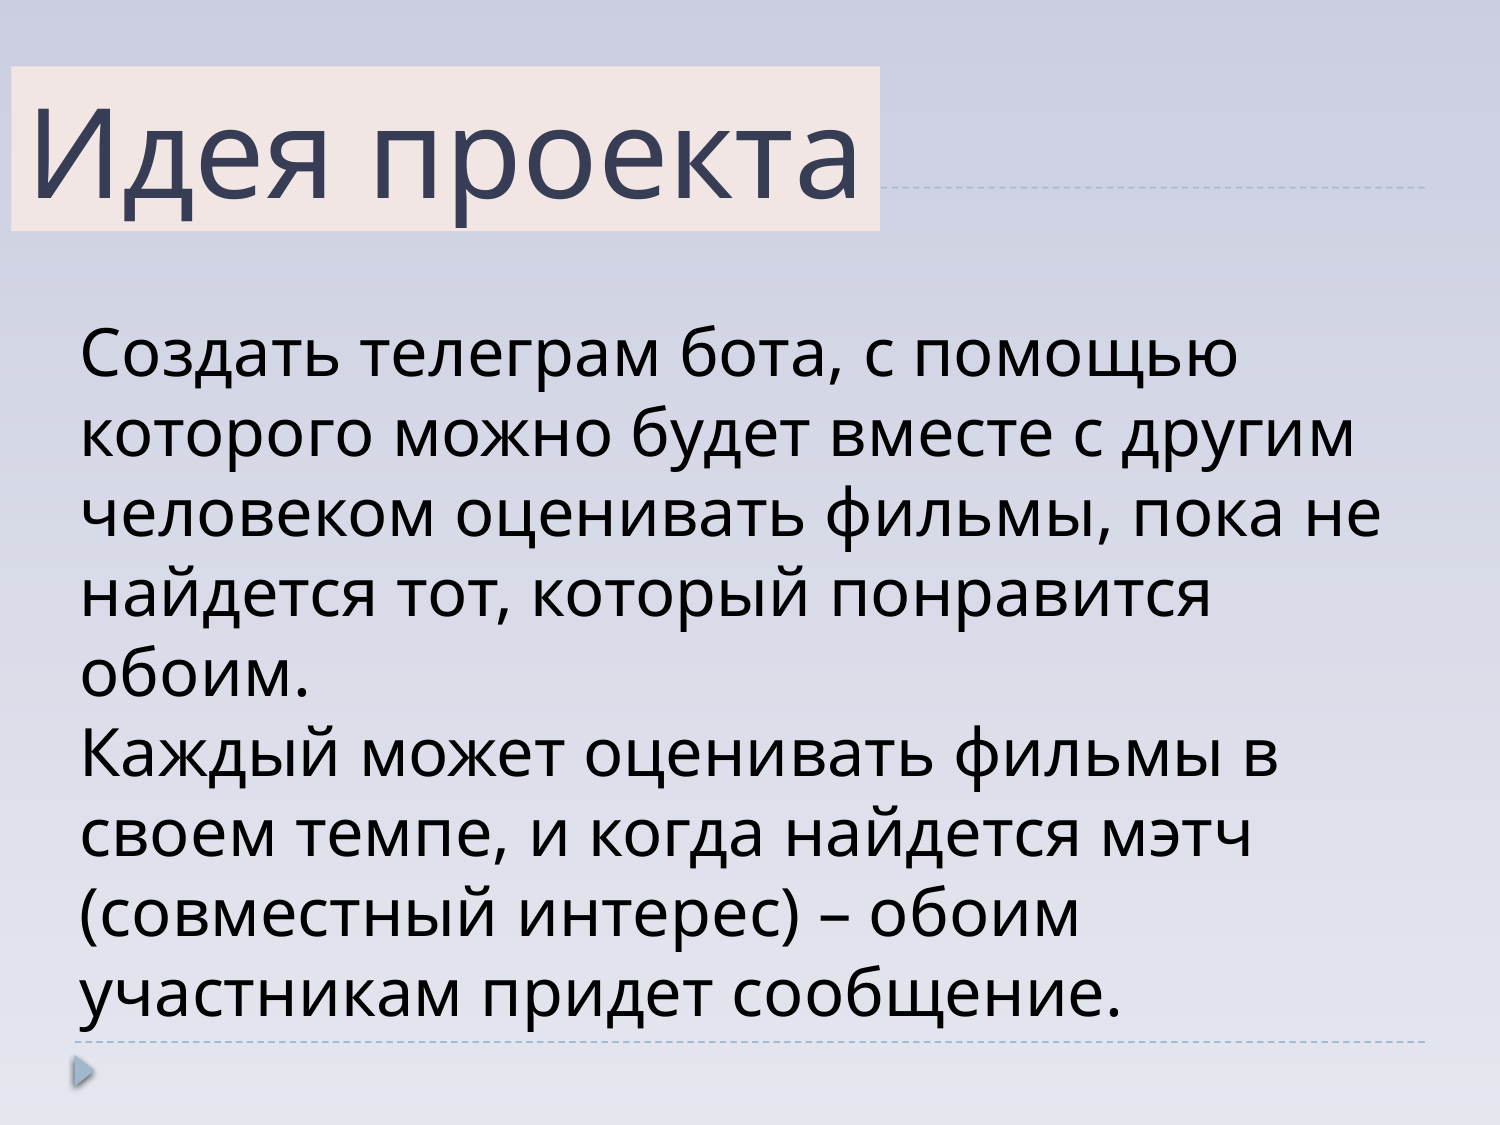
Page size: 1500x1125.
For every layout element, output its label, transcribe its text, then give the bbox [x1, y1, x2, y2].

text_box Идея проекта [11, 66, 880, 232]
text_box Создать телеграм бота, с помощью которого можно будет вместе с другим человеком оценивать фильмы, пока не найдется тот, который понравится обоим. Каждый может оценивать фильмы в своем темпе, и когда найдется мэтч (совместный интерес) – обоим участникам придет сообщение. [64, 302, 1447, 1037]
